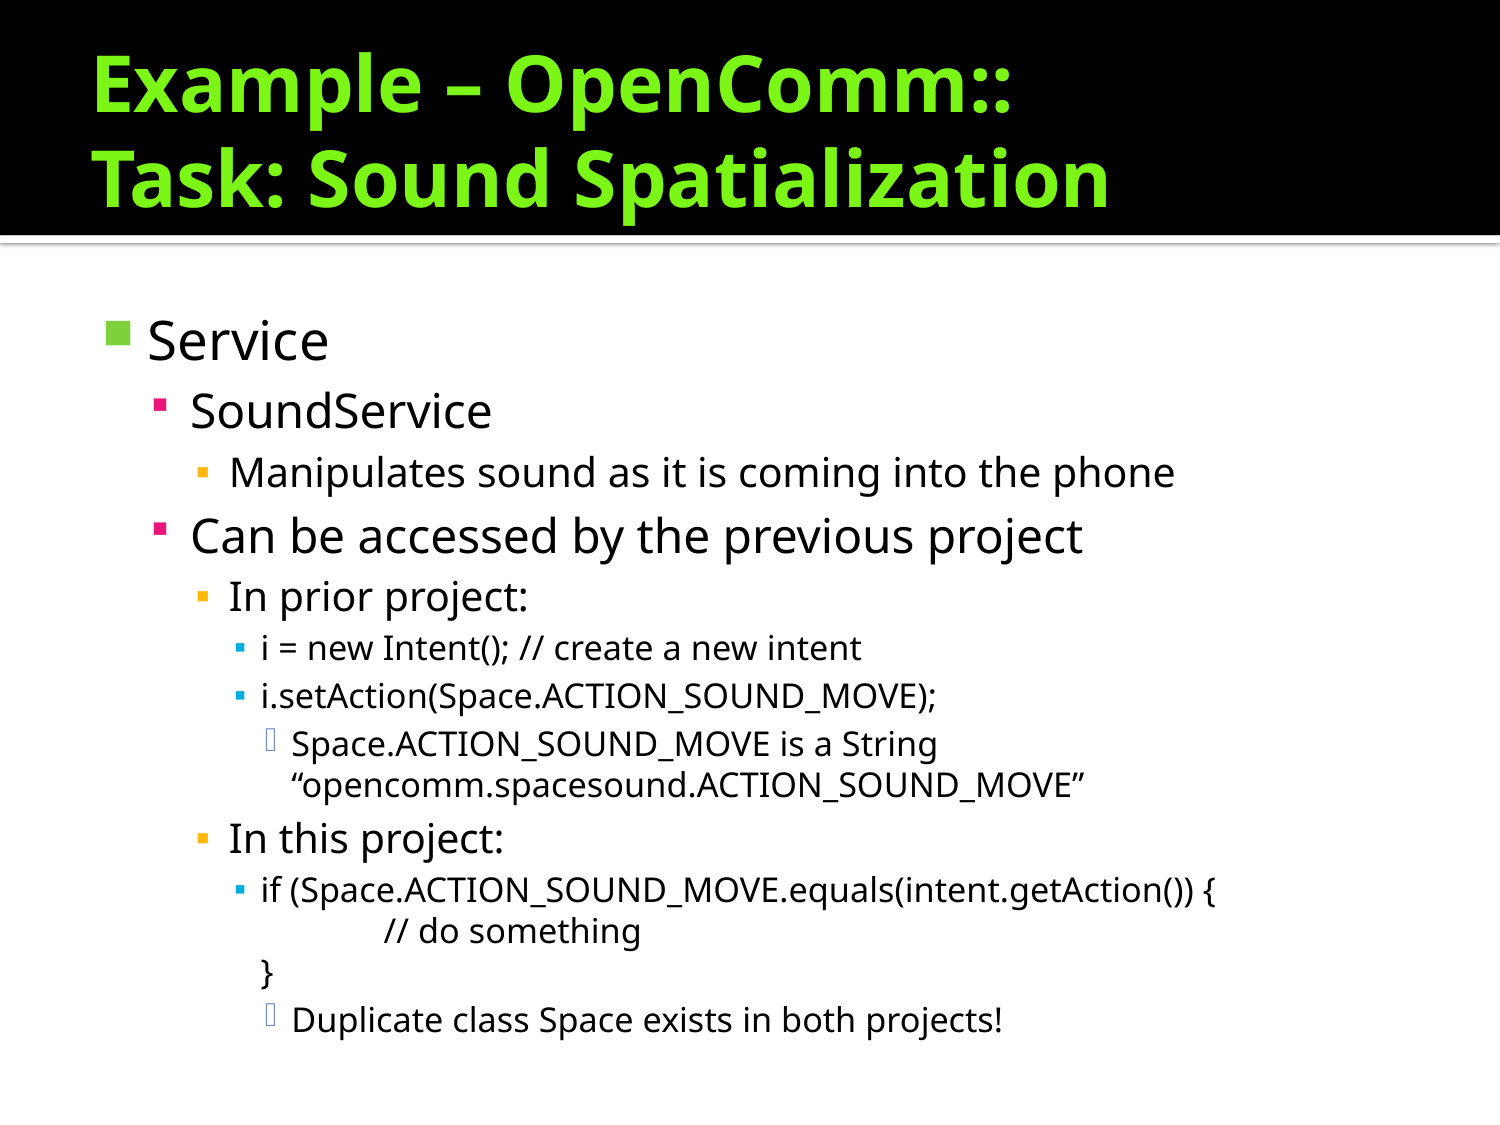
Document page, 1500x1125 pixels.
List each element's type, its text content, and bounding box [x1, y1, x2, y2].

title Example – OpenComm:: Task: Sound Spatialization [75, 25, 1425, 231]
list Service SoundService Manipulates sound as it is coming into the phone Can be accessed by the previous project In prior project: i = new Intent(); // create a new intent i.setAction(Space.ACTION_SOUND_MOVE); Space.ACTION_SOUND_MOVE is a String “opencomm.spacesound.ACTION_SOUND_MOVE” In this project: if (Space.ACTION_SOUND_MOVE.equals(intent.getAction()) { // do something } Duplicate class Space exists in both projects! [74, 290, 1426, 1051]
